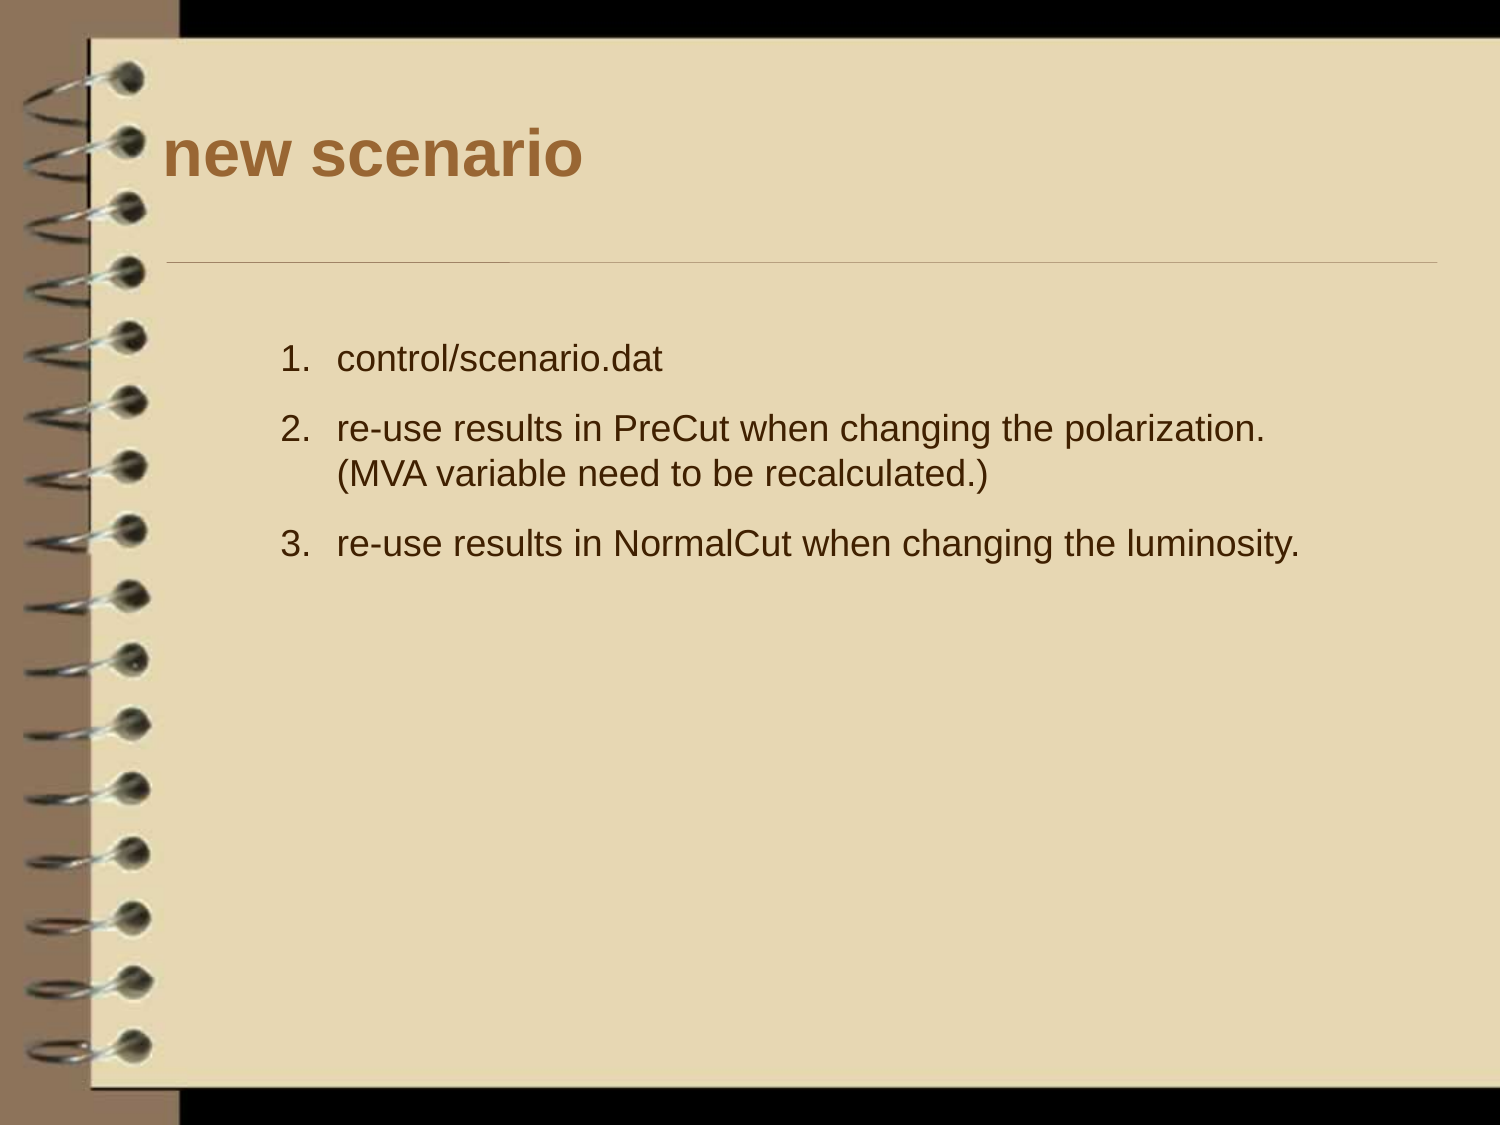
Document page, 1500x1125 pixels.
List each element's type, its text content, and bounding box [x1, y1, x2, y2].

text_box control/scenario.dat re-use results in PreCut when changing the polarization. (MVA variable need to be recalculated.) re-use results in NormalCut when changing the luminosity. [265, 326, 1338, 641]
picture [0, 0, 1500, 1125]
title new scenario [147, 66, 1426, 234]
